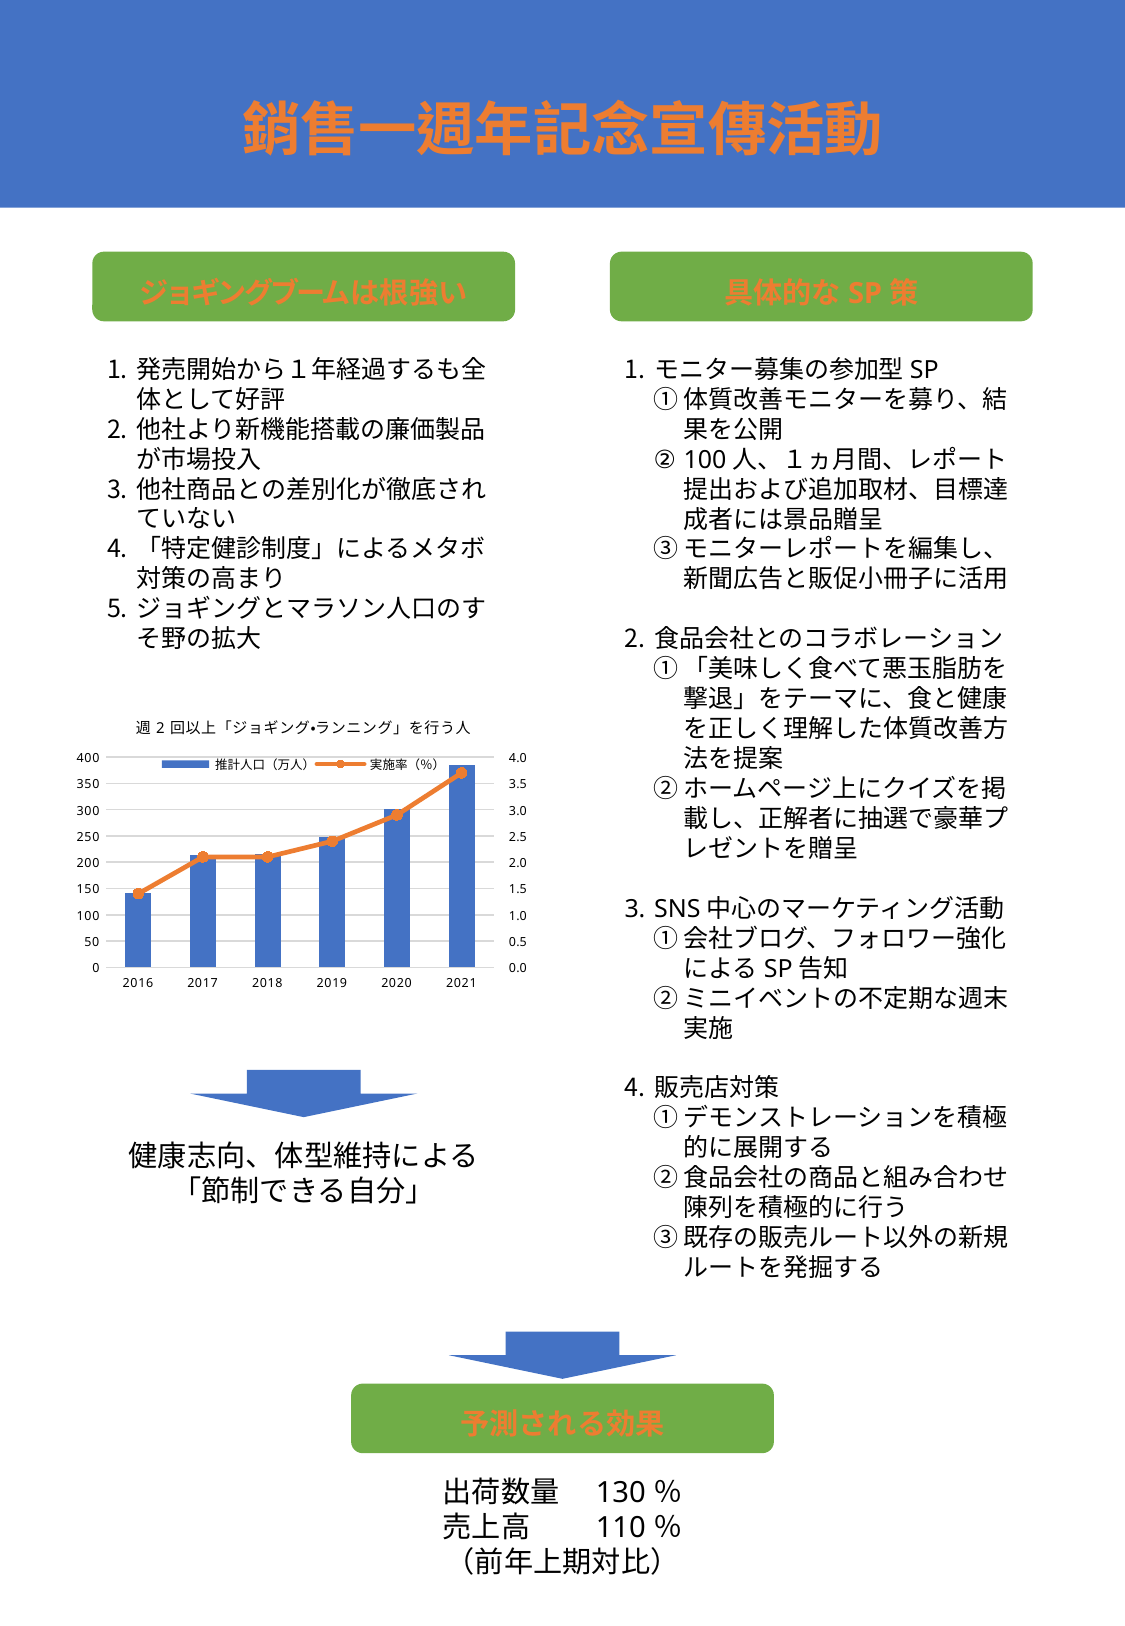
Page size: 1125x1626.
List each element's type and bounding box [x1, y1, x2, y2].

text_box [0, 0, 1125, 1587]
